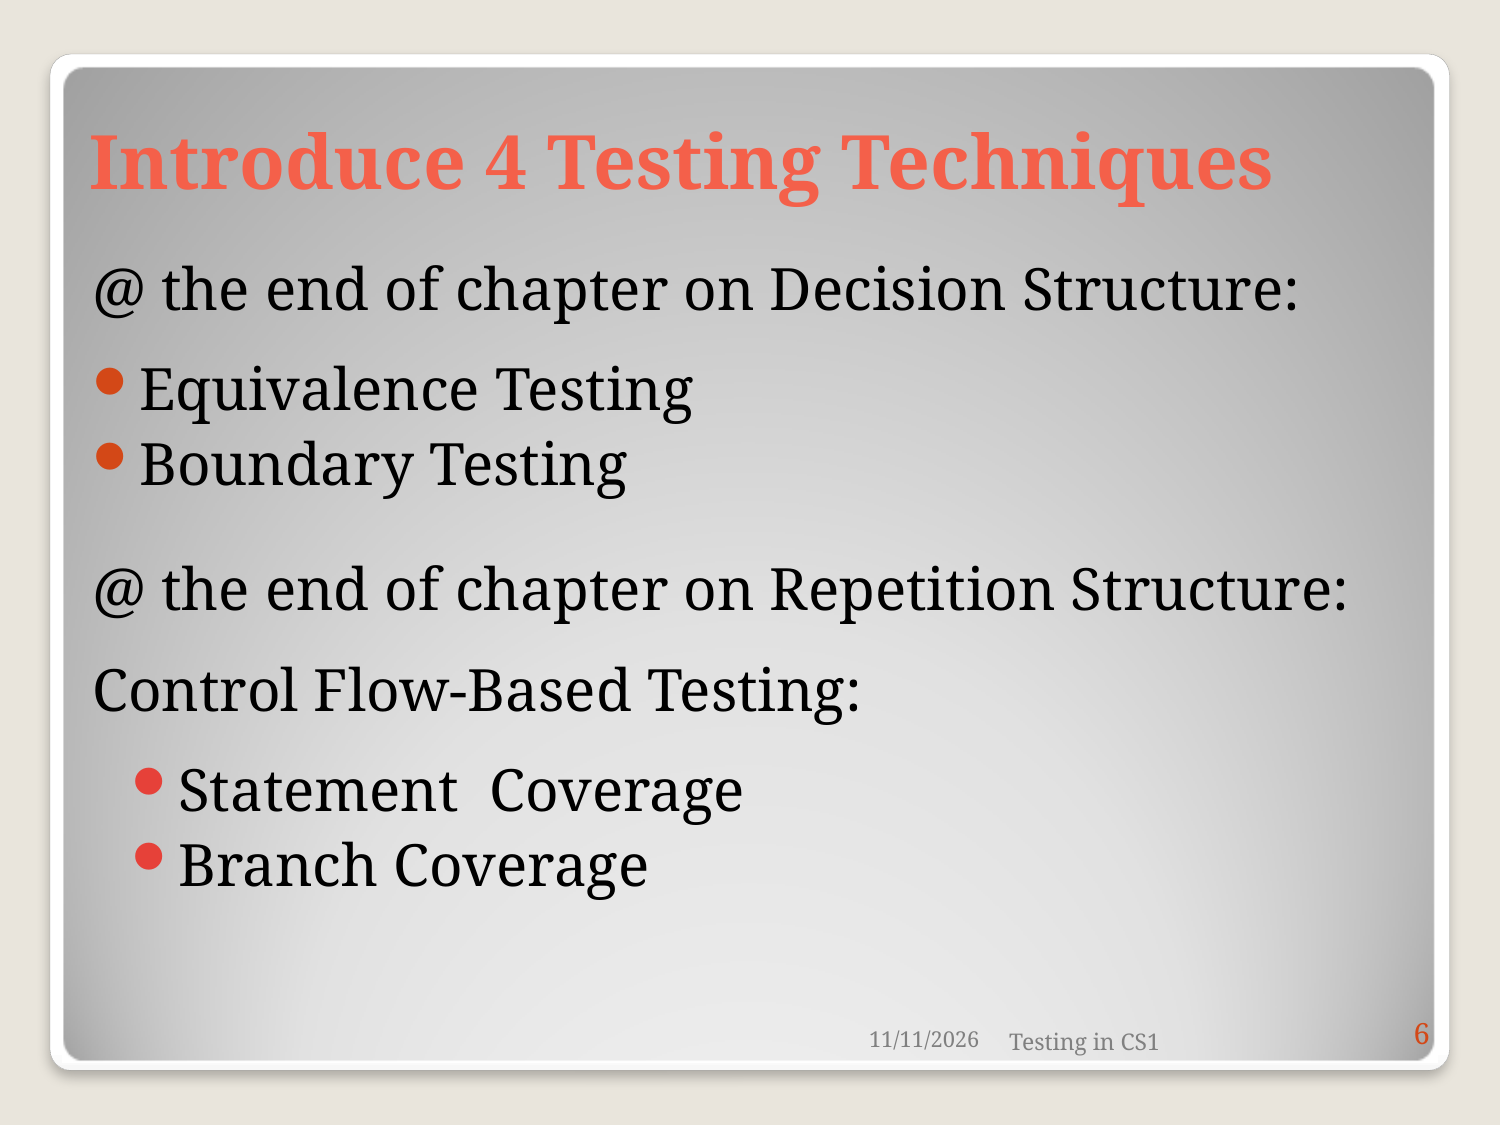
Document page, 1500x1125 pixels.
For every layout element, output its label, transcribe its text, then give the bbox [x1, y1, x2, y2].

picture [62, 62, 1438, 1063]
slide_number 6 [1440, 1002, 1445, 1063]
